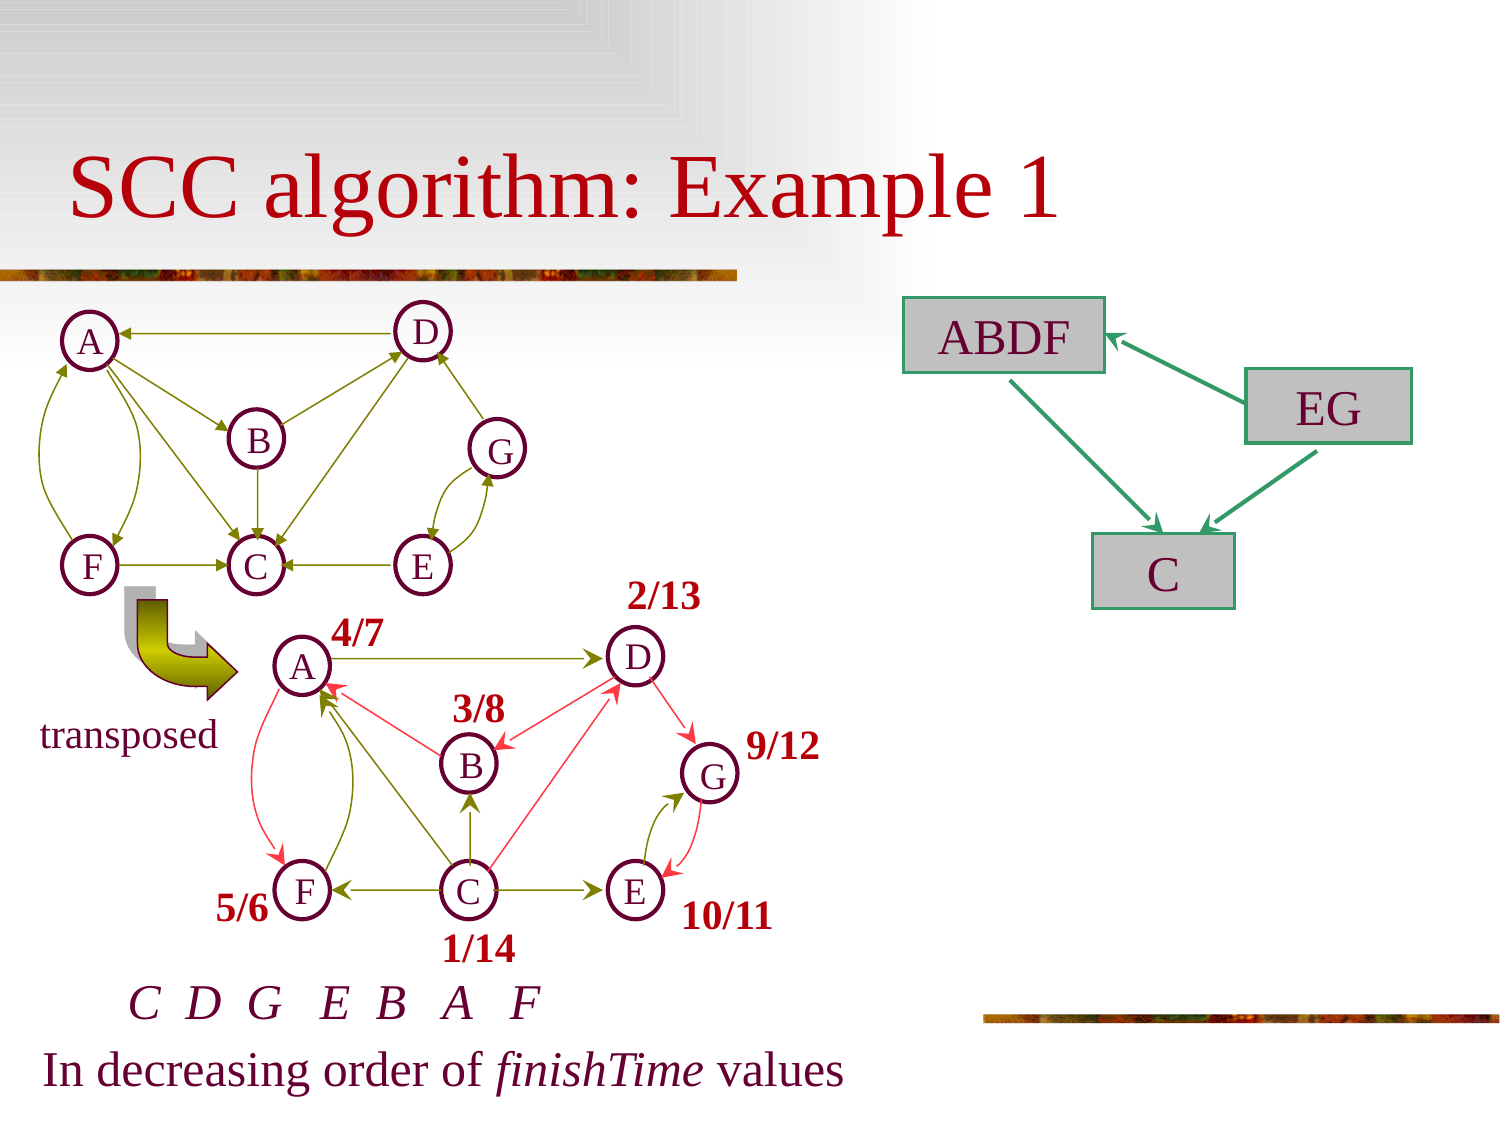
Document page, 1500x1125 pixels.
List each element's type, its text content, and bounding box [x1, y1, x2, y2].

text_box B [444, 739, 520, 794]
text_box [1198, 513, 1222, 534]
text_box D [610, 624, 686, 685]
text_box EG [1245, 368, 1412, 444]
text_box [675, 721, 696, 744]
text_box ABDF [903, 297, 1105, 373]
text_box F [279, 859, 356, 920]
text_box 4/7 [316, 603, 428, 663]
text_box 5/6 [200, 872, 312, 937]
text_box 10/11 [666, 880, 804, 946]
text_box 2/13 [612, 560, 723, 626]
text_box 9/12 [731, 710, 842, 776]
text_box 3/8 [437, 673, 549, 739]
text_box C [1092, 533, 1235, 609]
text_box [459, 794, 481, 814]
text_box transposed [24, 699, 238, 765]
text_box [1104, 332, 1128, 352]
text_box [600, 685, 621, 706]
title SCC algorithm: Example 1 [52, 118, 1469, 244]
text_box [582, 879, 604, 901]
text_box 1/14 [426, 913, 538, 978]
text_box G [685, 744, 761, 804]
text_box C [441, 859, 517, 913]
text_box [37, 299, 549, 595]
text_box [137, 603, 238, 699]
text_box [670, 804, 702, 859]
text_box [319, 689, 341, 712]
text_box In decreasing order of finishTime values [27, 1028, 1376, 1104]
text_box [644, 792, 685, 859]
text_box E [609, 859, 684, 920]
text_box [319, 695, 353, 859]
picture [0, 268, 737, 285]
text_box [1141, 511, 1164, 534]
text_box [582, 648, 604, 669]
text_box C D G E B A F [112, 962, 725, 1028]
picture [983, 1013, 1500, 1026]
text_box A [274, 634, 350, 695]
text_box [251, 695, 285, 862]
